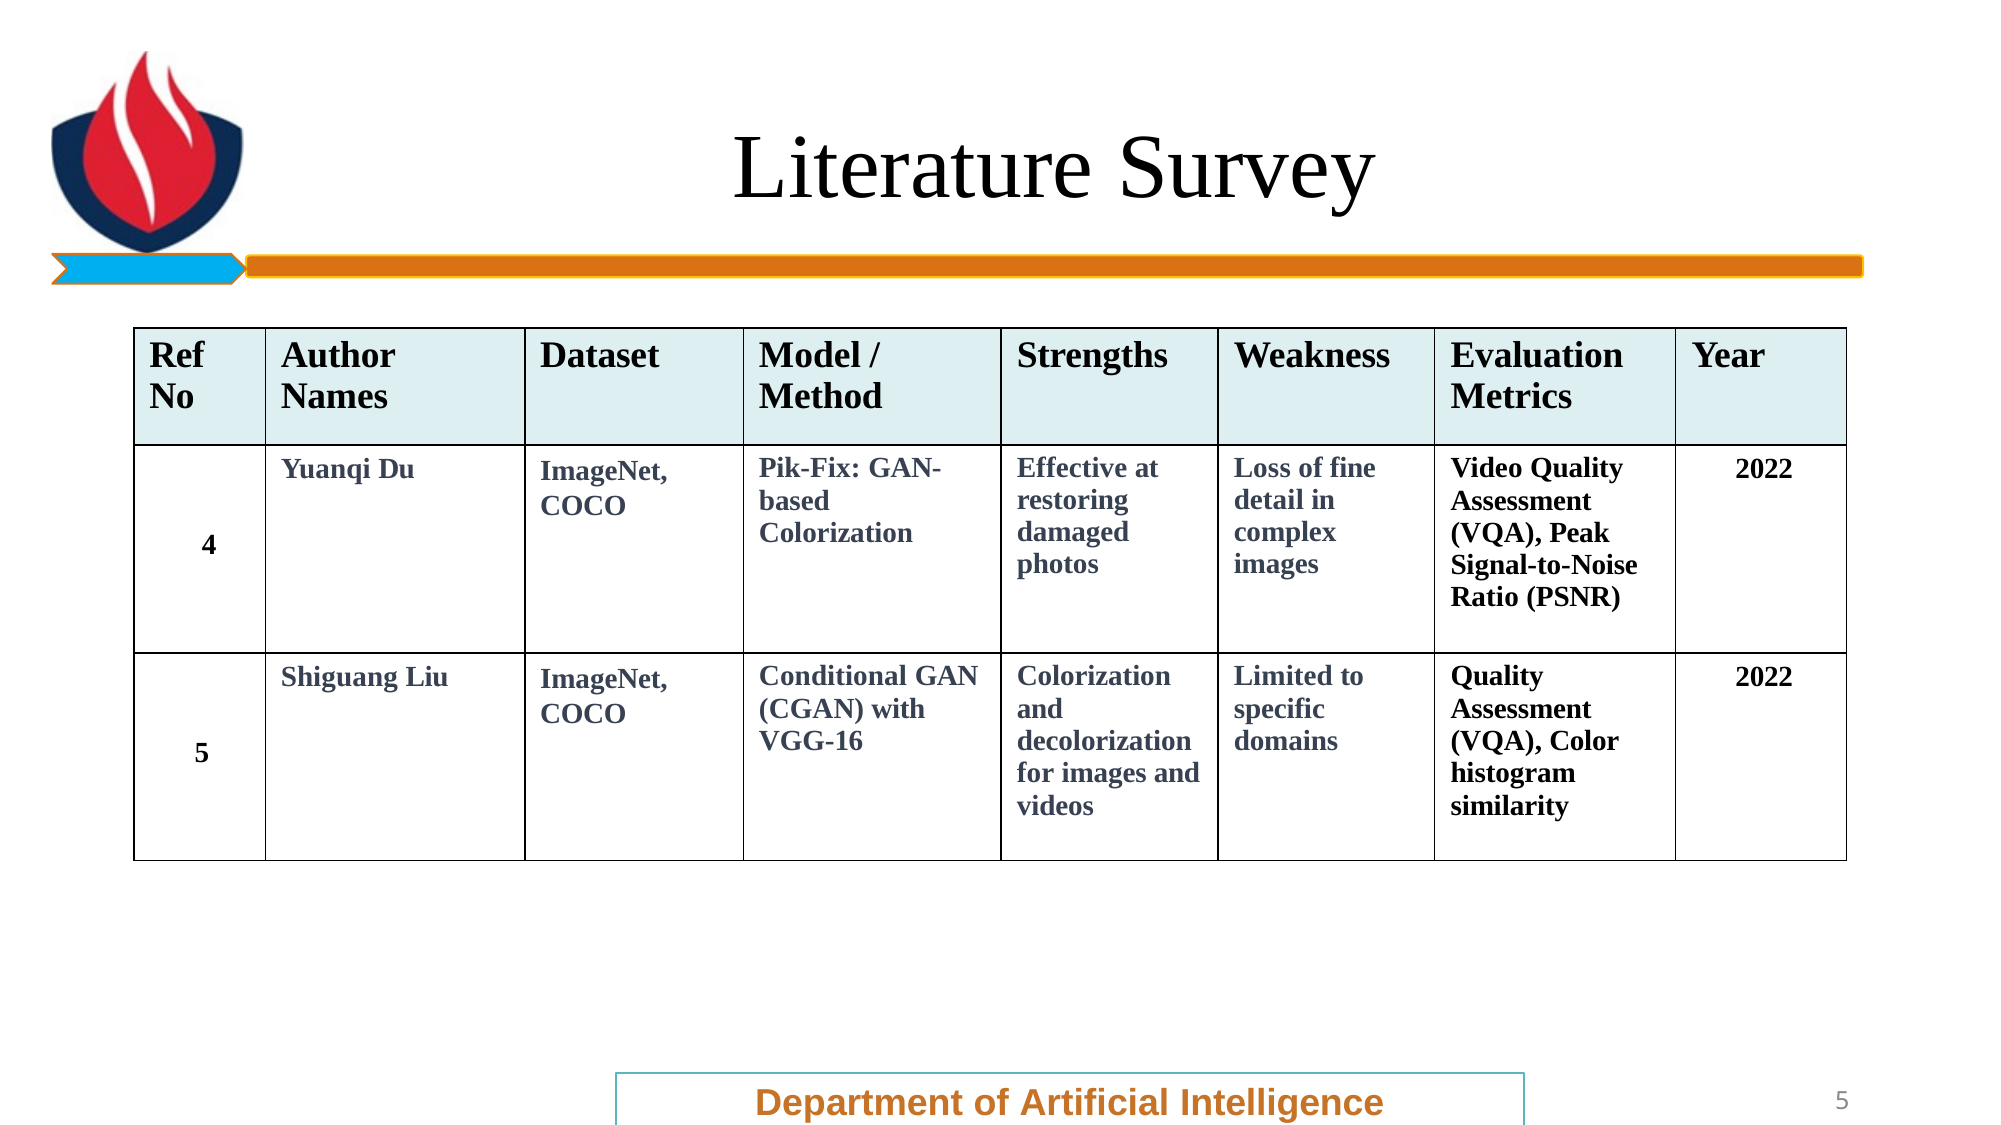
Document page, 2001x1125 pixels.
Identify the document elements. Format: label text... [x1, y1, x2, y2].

table_cell Conditional GAN (CGAN) with VGG-16 [744, 654, 1000, 860]
table_cell 2022 [1676, 446, 1846, 652]
text_box [616, 1072, 1525, 1125]
table_cell 2022 [1676, 654, 1846, 860]
table_header Strengths [1002, 329, 1217, 444]
picture [51, 51, 64, 253]
table_header Ref No [135, 329, 265, 444]
table_cell Pik-Fix: GAN- based Colorization [744, 446, 1000, 652]
table_cell Shiguang Liu [266, 654, 524, 860]
table_cell Video Quality Assessment (VQA), Peak Signal-to-Noise Ratio (PSNR) [1435, 446, 1675, 652]
table_cell Yuanqi Du [266, 446, 524, 652]
table_cell Effective at restoring damaged photos [1002, 446, 1217, 652]
text_box 5 [1832, 1082, 1851, 1115]
table_header Dataset [526, 329, 743, 444]
table_cell ImageNet, COCO [526, 446, 743, 652]
table_cell Limited to specific domains [1219, 654, 1434, 860]
table_cell ImageNet, COCO [526, 654, 743, 860]
text_box Department of Artificial Intelligence [753, 1075, 1389, 1123]
table_header Model / Method [744, 329, 1000, 444]
table_header Year [1676, 329, 1846, 444]
table_cell Loss of fine detail in complex images [1219, 446, 1434, 652]
title Literature Survey [64, 45, 1936, 294]
table_cell Quality Assessment (VQA), Color histogram similarity [1435, 654, 1675, 860]
table_cell Colorization and decolorization for images and videos [1002, 654, 1217, 860]
table_header Weakness [1219, 329, 1434, 444]
table_header Evaluation Metrics [1435, 329, 1675, 444]
table_cell 4 [135, 446, 265, 652]
table_cell 5 [135, 654, 265, 860]
table_header Author Names [266, 329, 524, 444]
